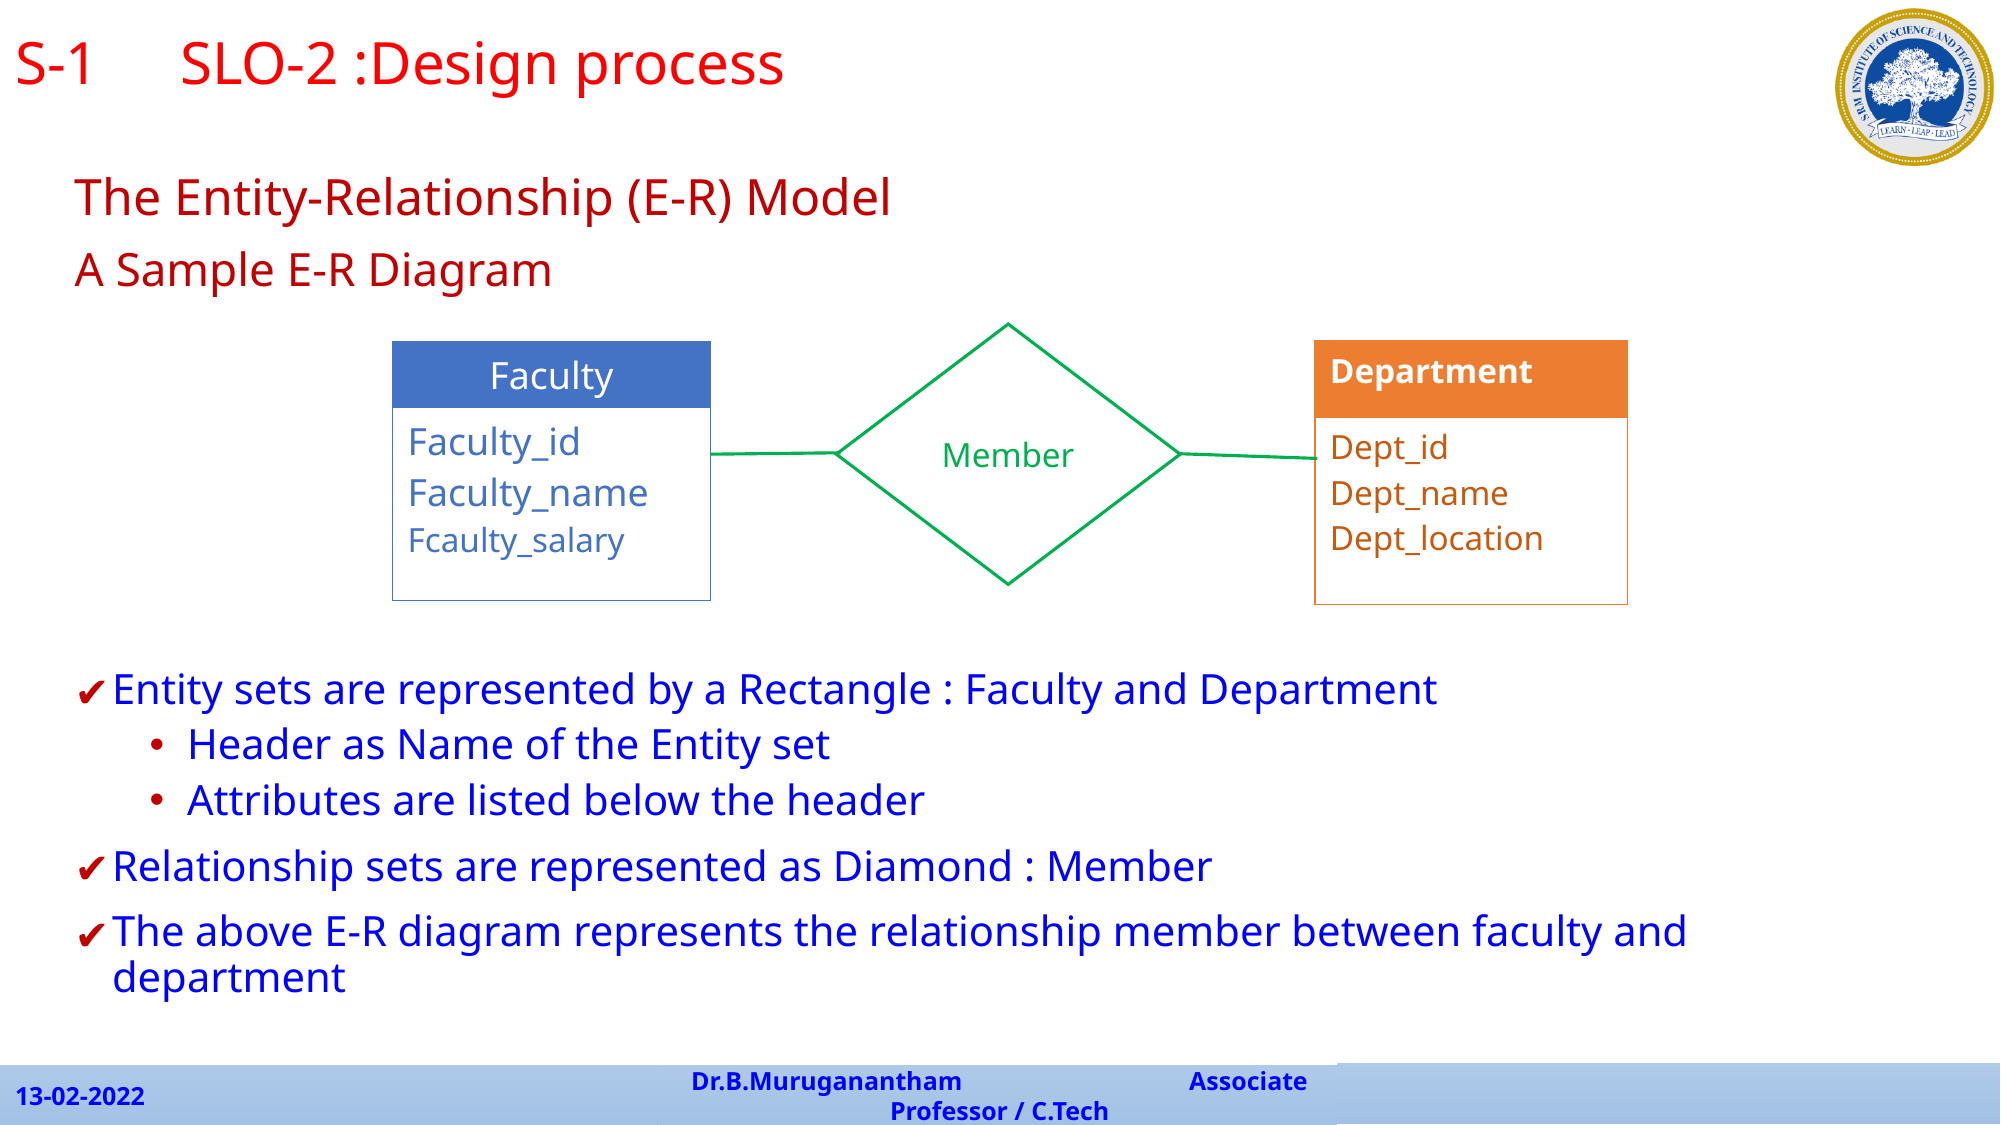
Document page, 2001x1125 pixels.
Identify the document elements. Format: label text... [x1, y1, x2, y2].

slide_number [0, 1065, 662, 1125]
text_box Member [840, 324, 1179, 585]
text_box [1181, 459, 1314, 463]
list The Entity-Relationship (E-R) Model A Sample E-R Diagram Entity sets are represented by a Rectangle : Faculty and Department Header as Name of the Entity set Attributes are listed below the header Relationship sets are represented as Diamond : Member The above E-R diagram represents the relationship member between faculty and department [59, 164, 1785, 1045]
slide_number [1337, 1063, 2000, 1124]
picture [1835, 8, 1994, 166]
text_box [1179, 453, 1318, 459]
table_header Department [1316, 342, 1627, 416]
footer Dr.B.Muruganantham Associate Professor / C.Tech [662, 1065, 1338, 1125]
table_cell Dept_id Dept_name Dept_location [1316, 418, 1627, 604]
table_header Faculty [393, 342, 710, 407]
text_box S-1 SLO-2 :Design process [0, 28, 1725, 105]
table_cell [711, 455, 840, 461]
table_cell Faculty_id Faculty_name Fcaulty_salary [393, 408, 710, 600]
